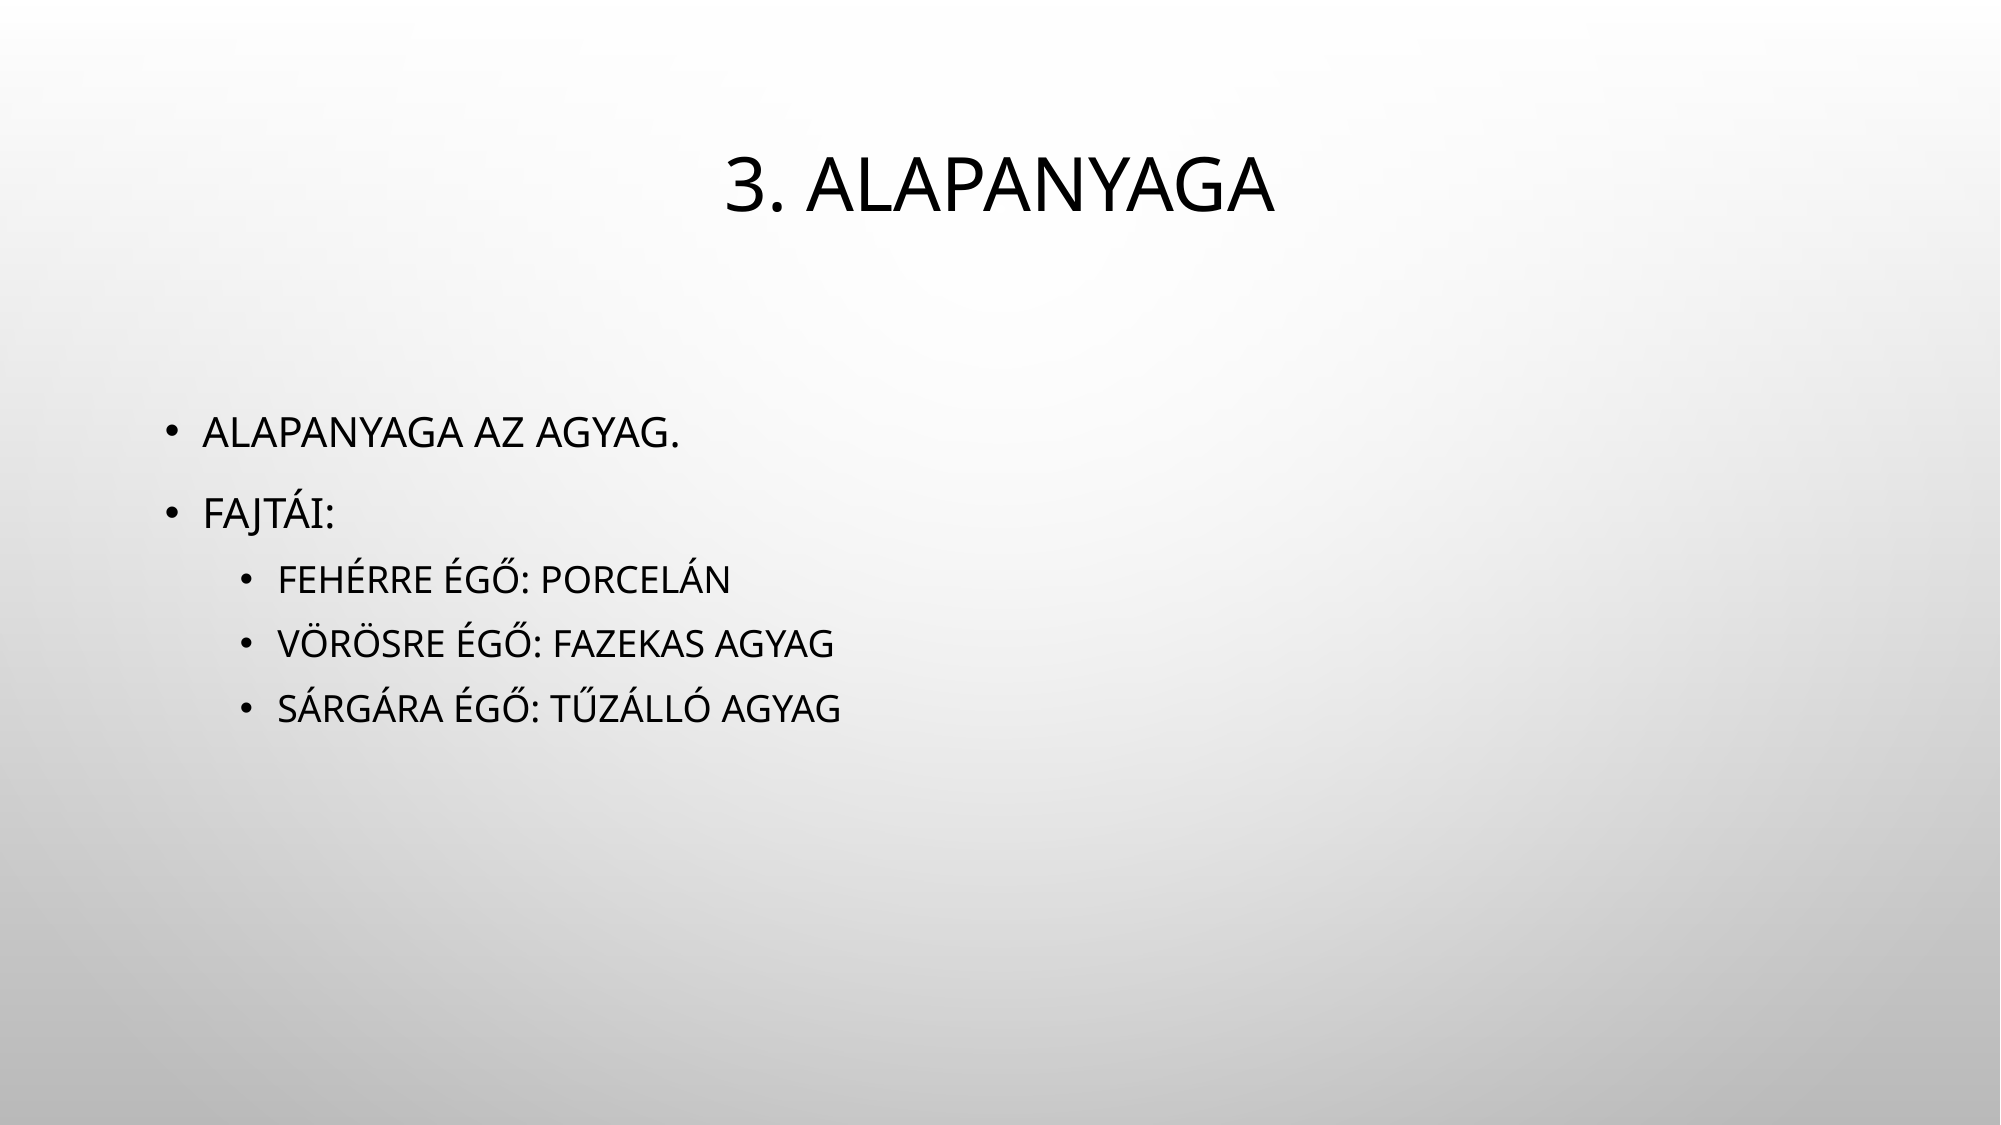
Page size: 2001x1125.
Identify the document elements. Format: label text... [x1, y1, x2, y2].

picture [0, 0, 2000, 1125]
title 3. Alapanyaga [149, 101, 1851, 364]
list Alapanyaga az agyag. Fajtái: Fehérre égő: porcelán Vörösre égő: fazekas agyag Sárgára égő: tűzálló agyag [149, 388, 1851, 950]
